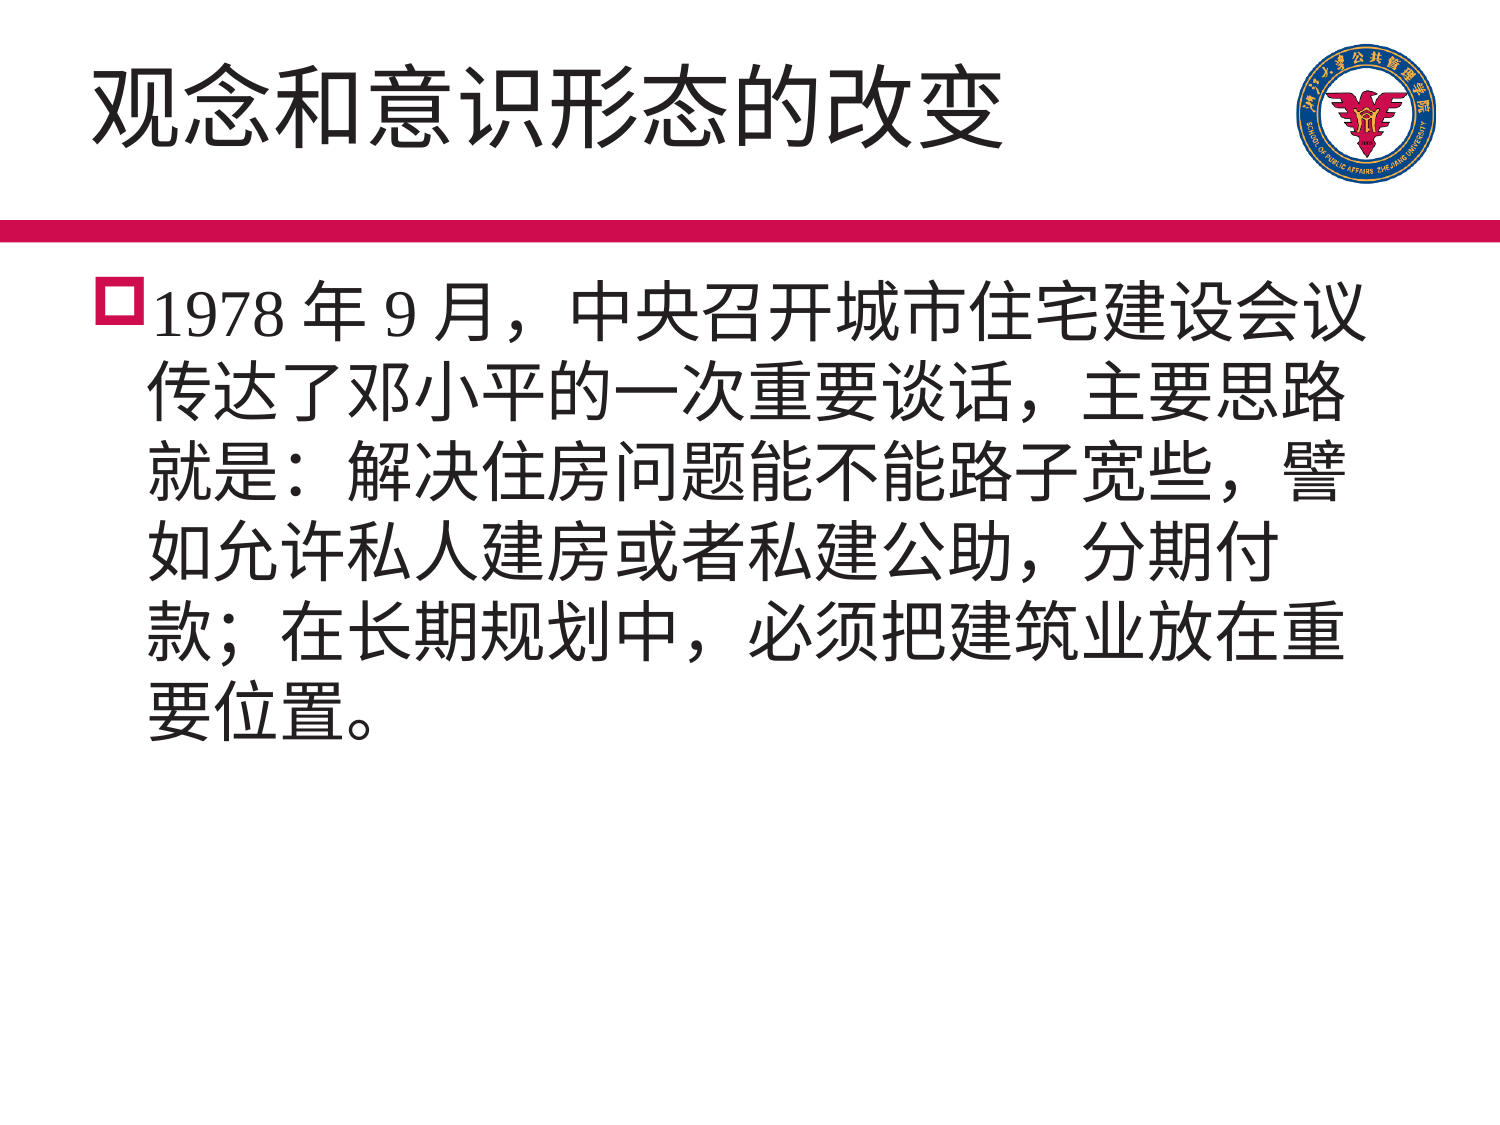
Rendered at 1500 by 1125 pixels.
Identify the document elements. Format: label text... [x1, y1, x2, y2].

title 观念和意识形态的改变 [75, 42, 1425, 186]
picture [1425, 43, 1436, 185]
list 1978年9月，中央召开城市住宅建设会议传达了邓小平的一次重要谈话，主要思路就是：解决住房问题能不能路子宽些，譬如允许私人建房或者私建公助，分期付款；在长期规划中，必须把建筑业放在重要位置。 [74, 262, 1426, 1006]
